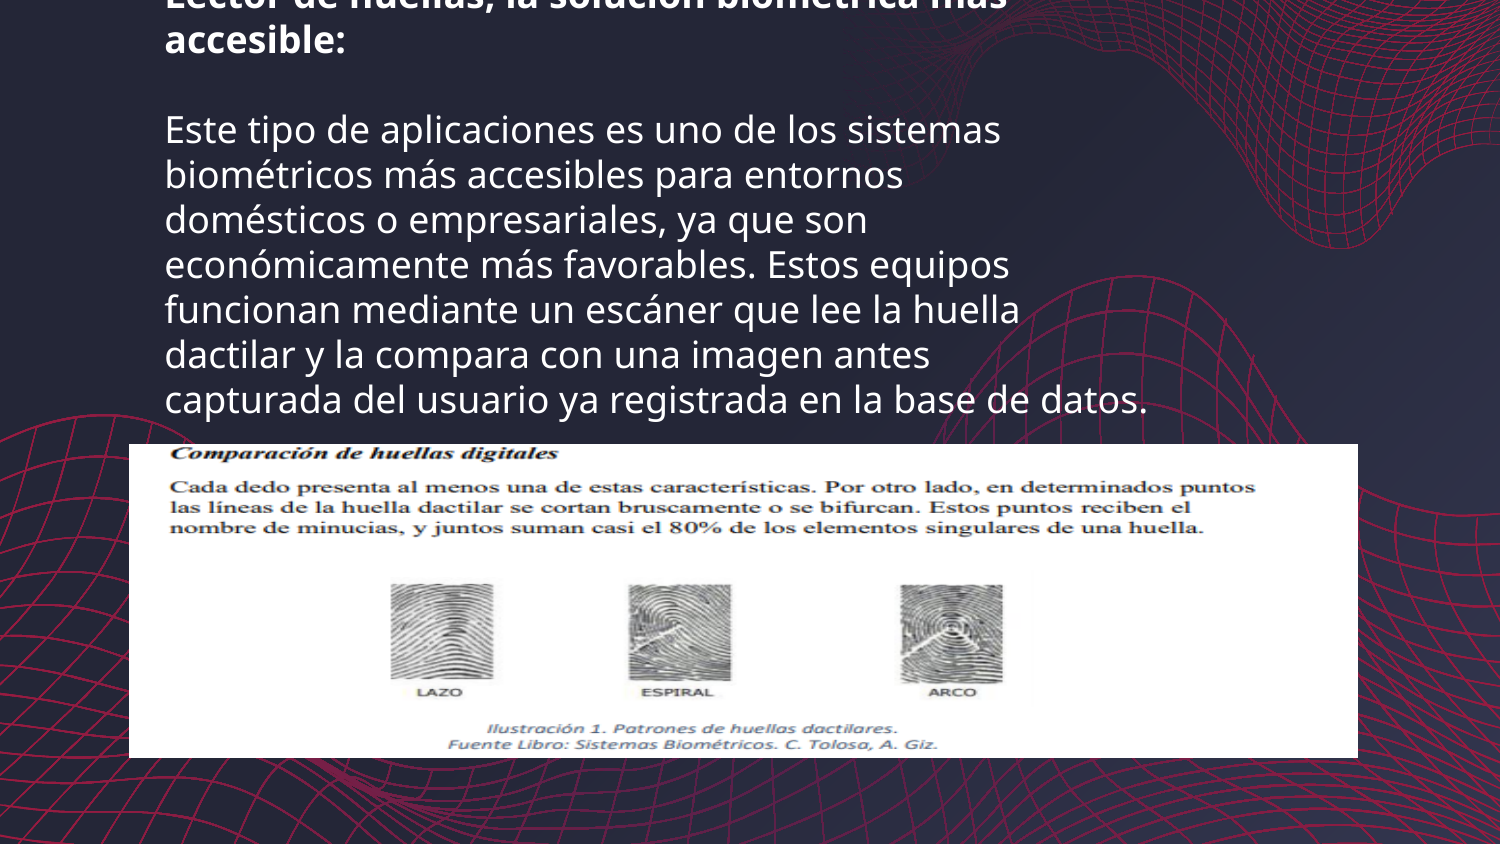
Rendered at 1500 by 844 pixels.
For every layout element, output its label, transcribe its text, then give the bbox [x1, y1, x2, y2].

subtitle Lector de huellas, la solución biométrica más accesible: Este tipo de aplicaciones es uno de los sistemas biométricos más accesibles para entornos domésticos o empresariales, ya que son económicamente más favorables. Estos equipos funcionan mediante un escáner que lee la huella dactilar y la compara con una imagen antes capturada del usuario ya registrada en la base de datos. [149, 87, 1175, 442]
picture [129, 444, 1358, 758]
